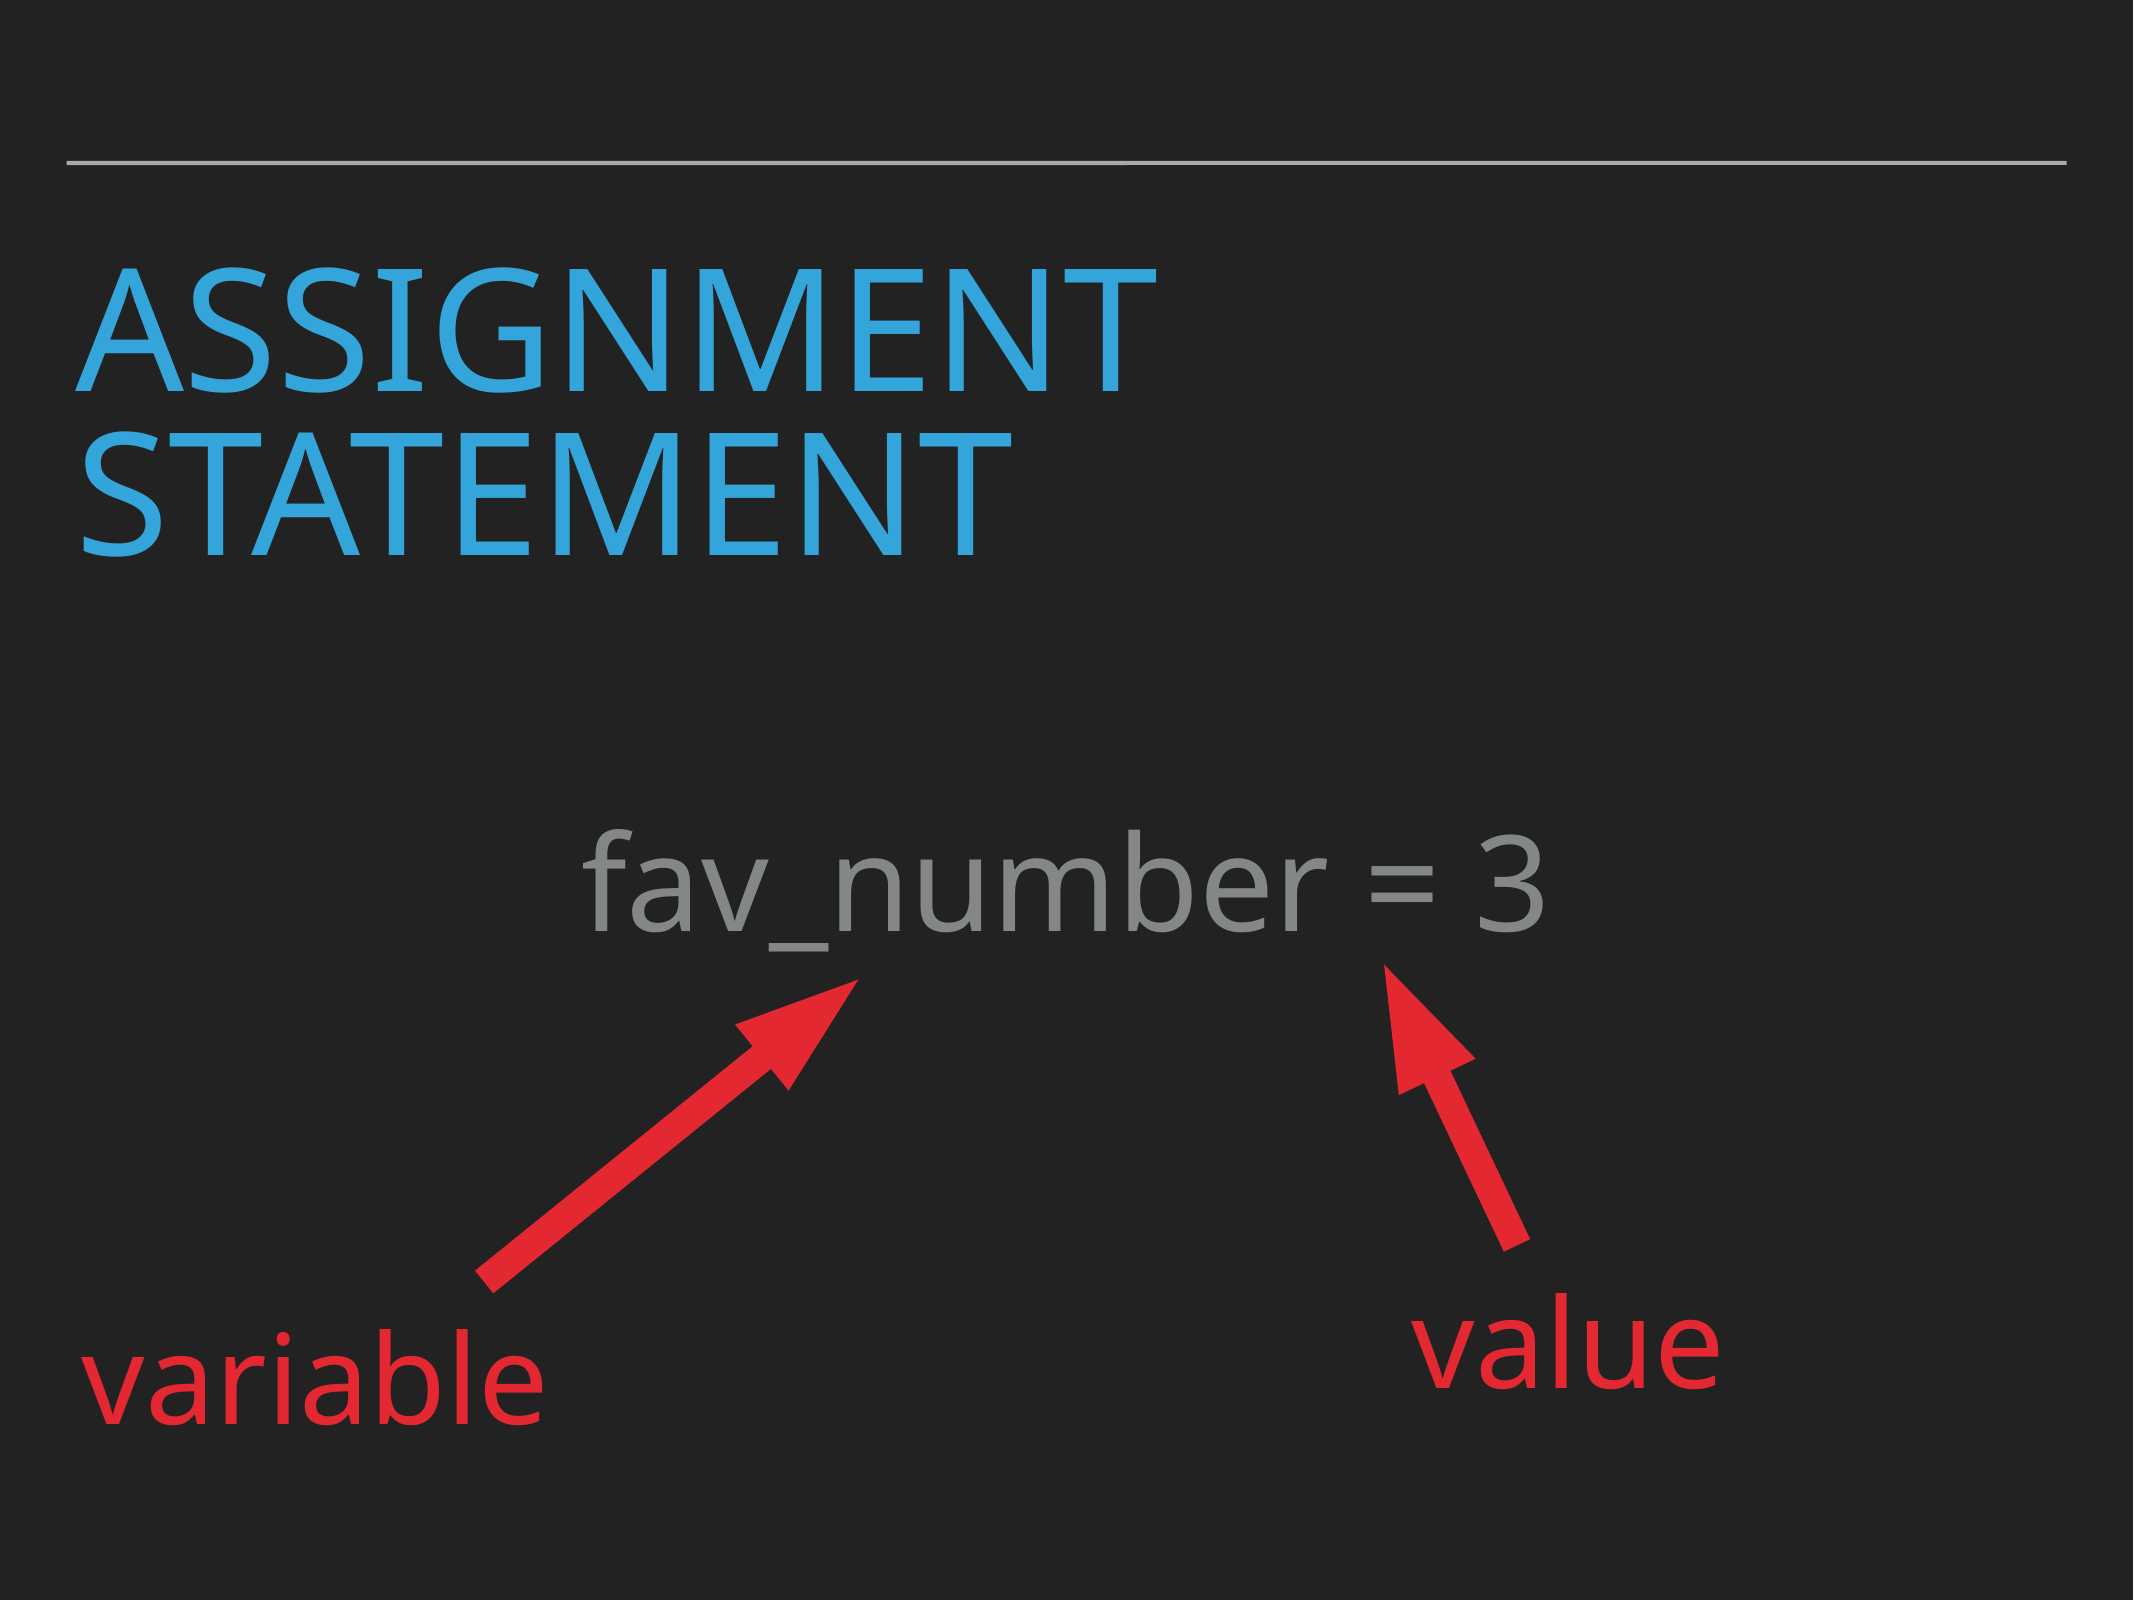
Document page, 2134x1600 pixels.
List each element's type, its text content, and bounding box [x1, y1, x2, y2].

text_box fav_number = 3 [572, 789, 1561, 966]
text_box value [1403, 1255, 1734, 1423]
text_box [1384, 964, 1531, 1252]
title ASSIgnment Statement [66, 251, 2068, 445]
text_box variable [73, 1291, 558, 1458]
text_box [474, 979, 859, 1291]
